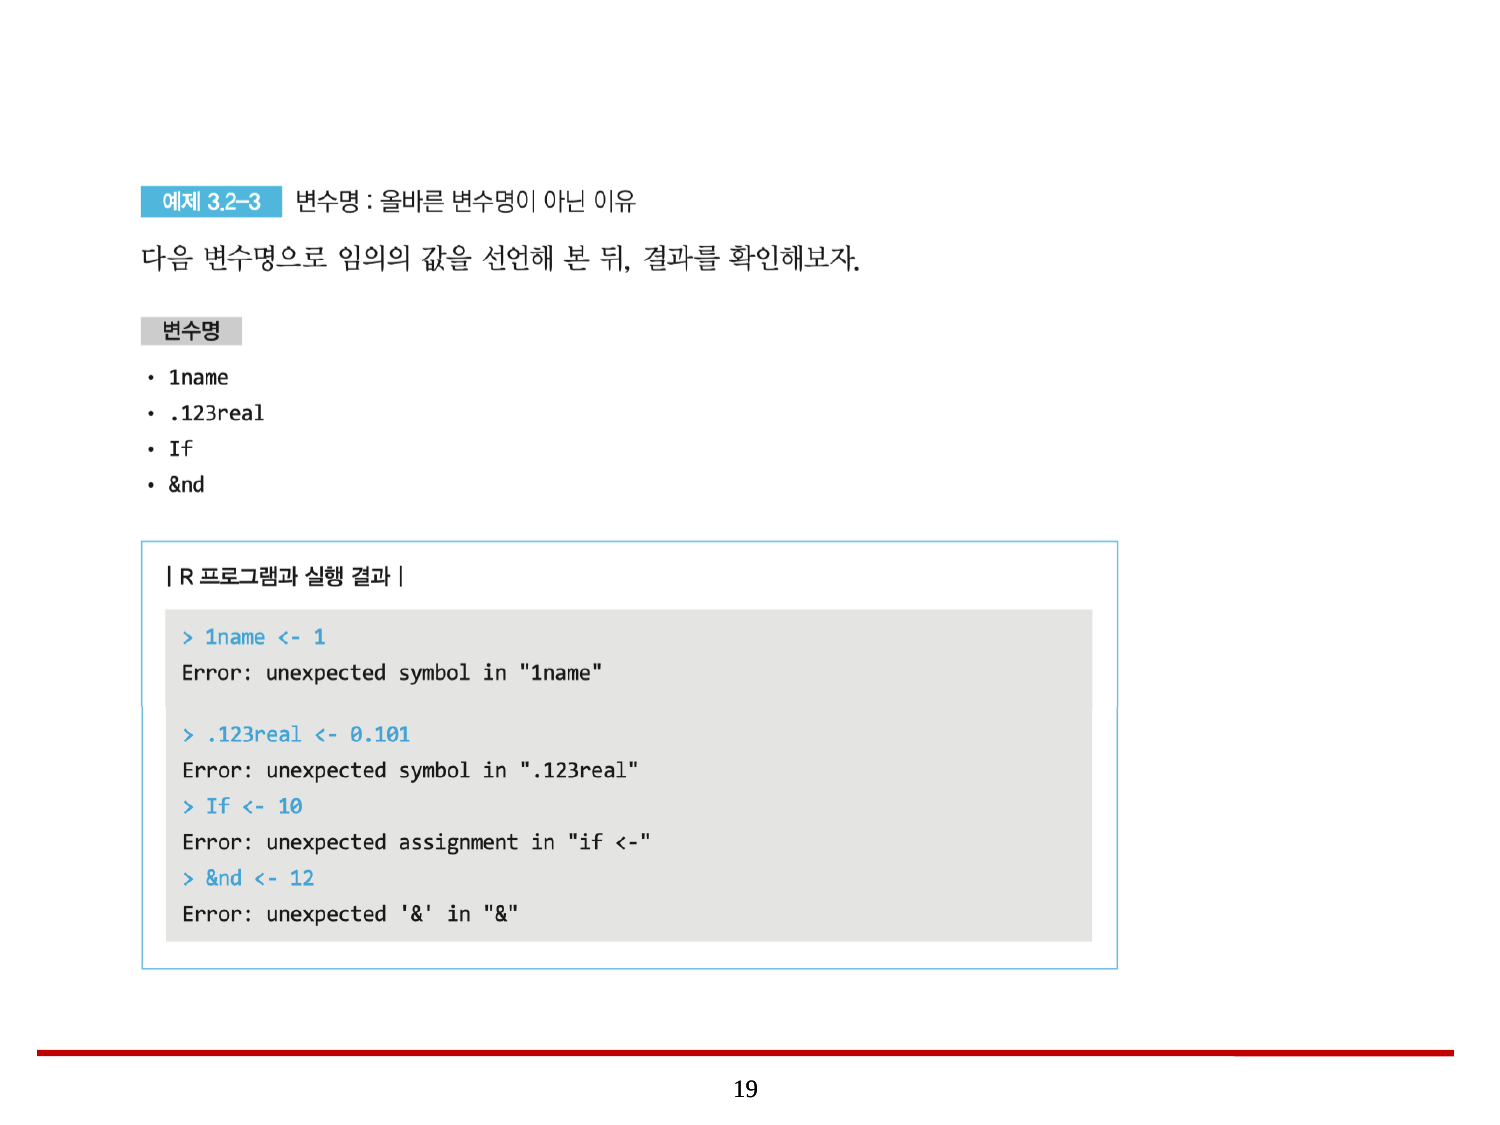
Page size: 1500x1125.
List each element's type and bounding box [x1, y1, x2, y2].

picture [123, 162, 1132, 975]
